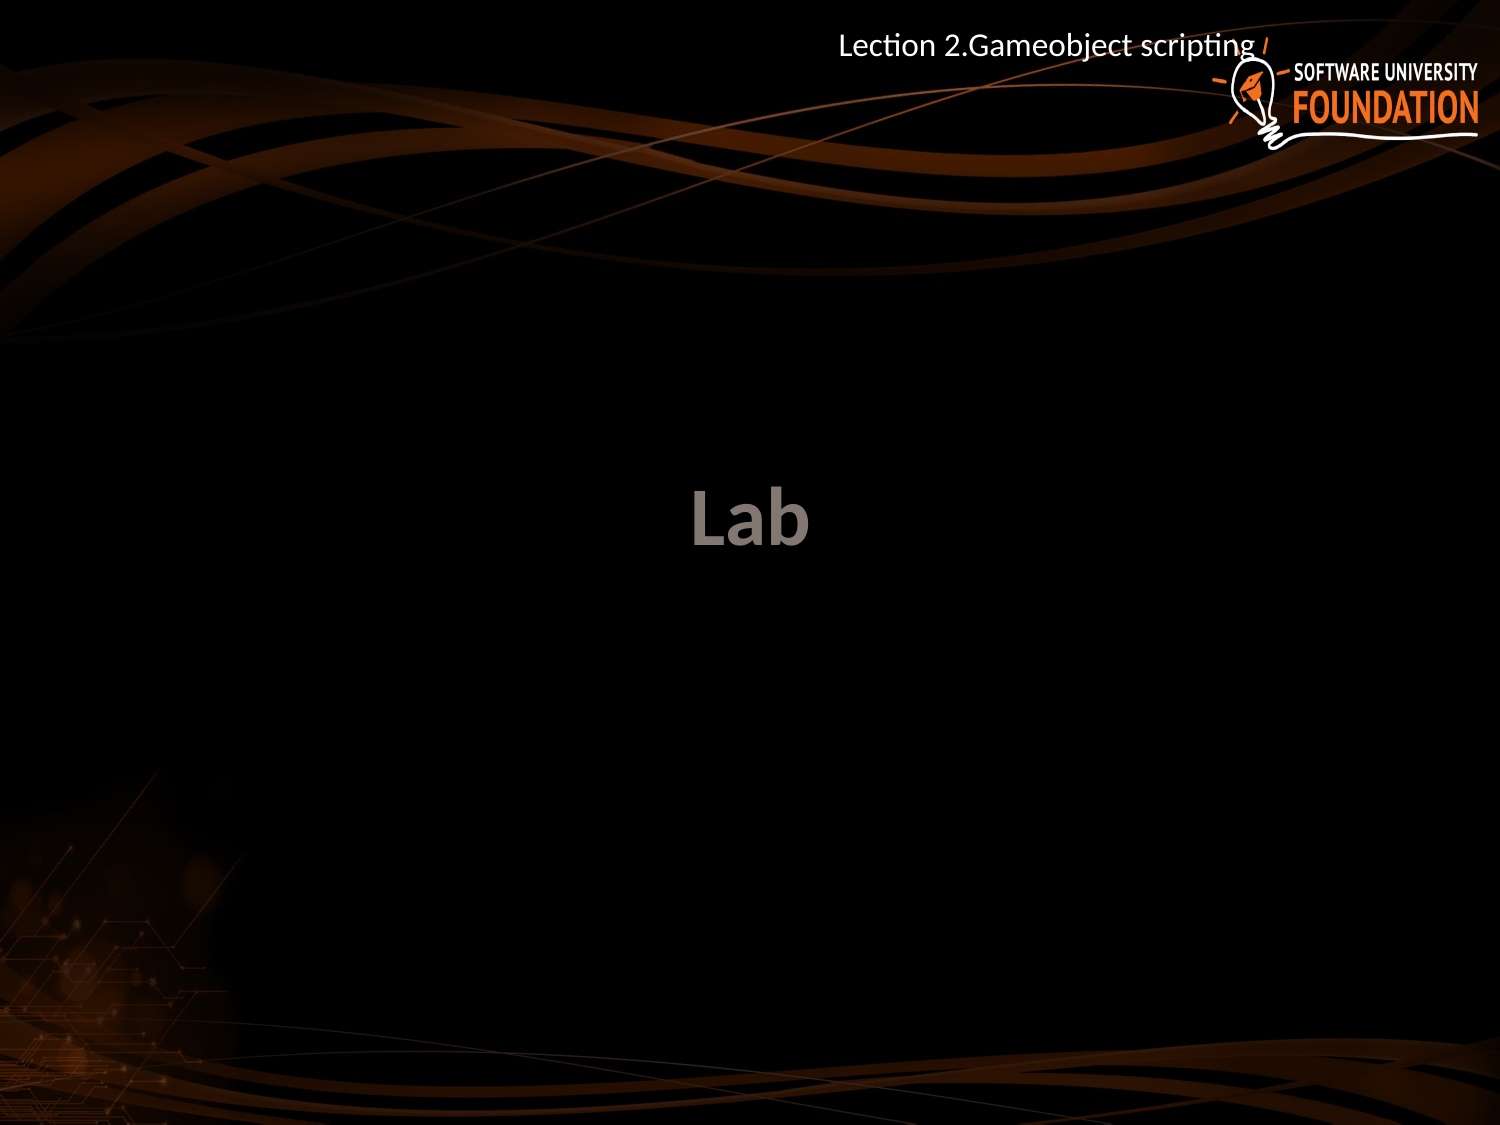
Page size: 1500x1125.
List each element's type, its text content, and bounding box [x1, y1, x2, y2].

title Lab [174, 425, 1328, 613]
text_box Lection 2.Gameobject scripting [823, 15, 1272, 71]
picture [0, 0, 1500, 1125]
